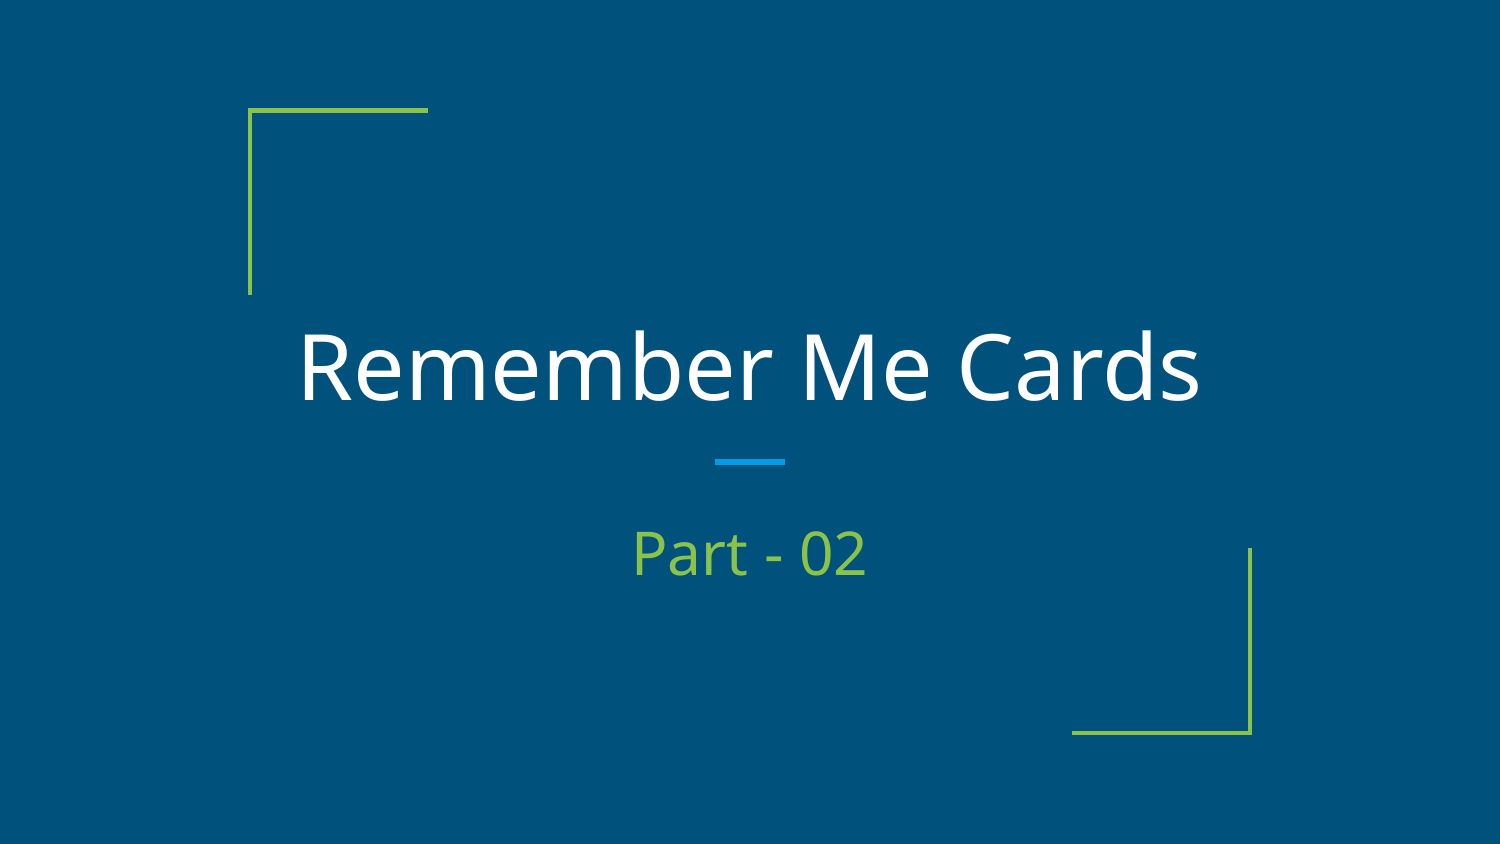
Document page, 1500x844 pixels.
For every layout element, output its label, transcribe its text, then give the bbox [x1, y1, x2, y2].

subtitle Part - 02 [275, 500, 1225, 650]
title Remember Me Cards [275, 195, 1225, 435]
